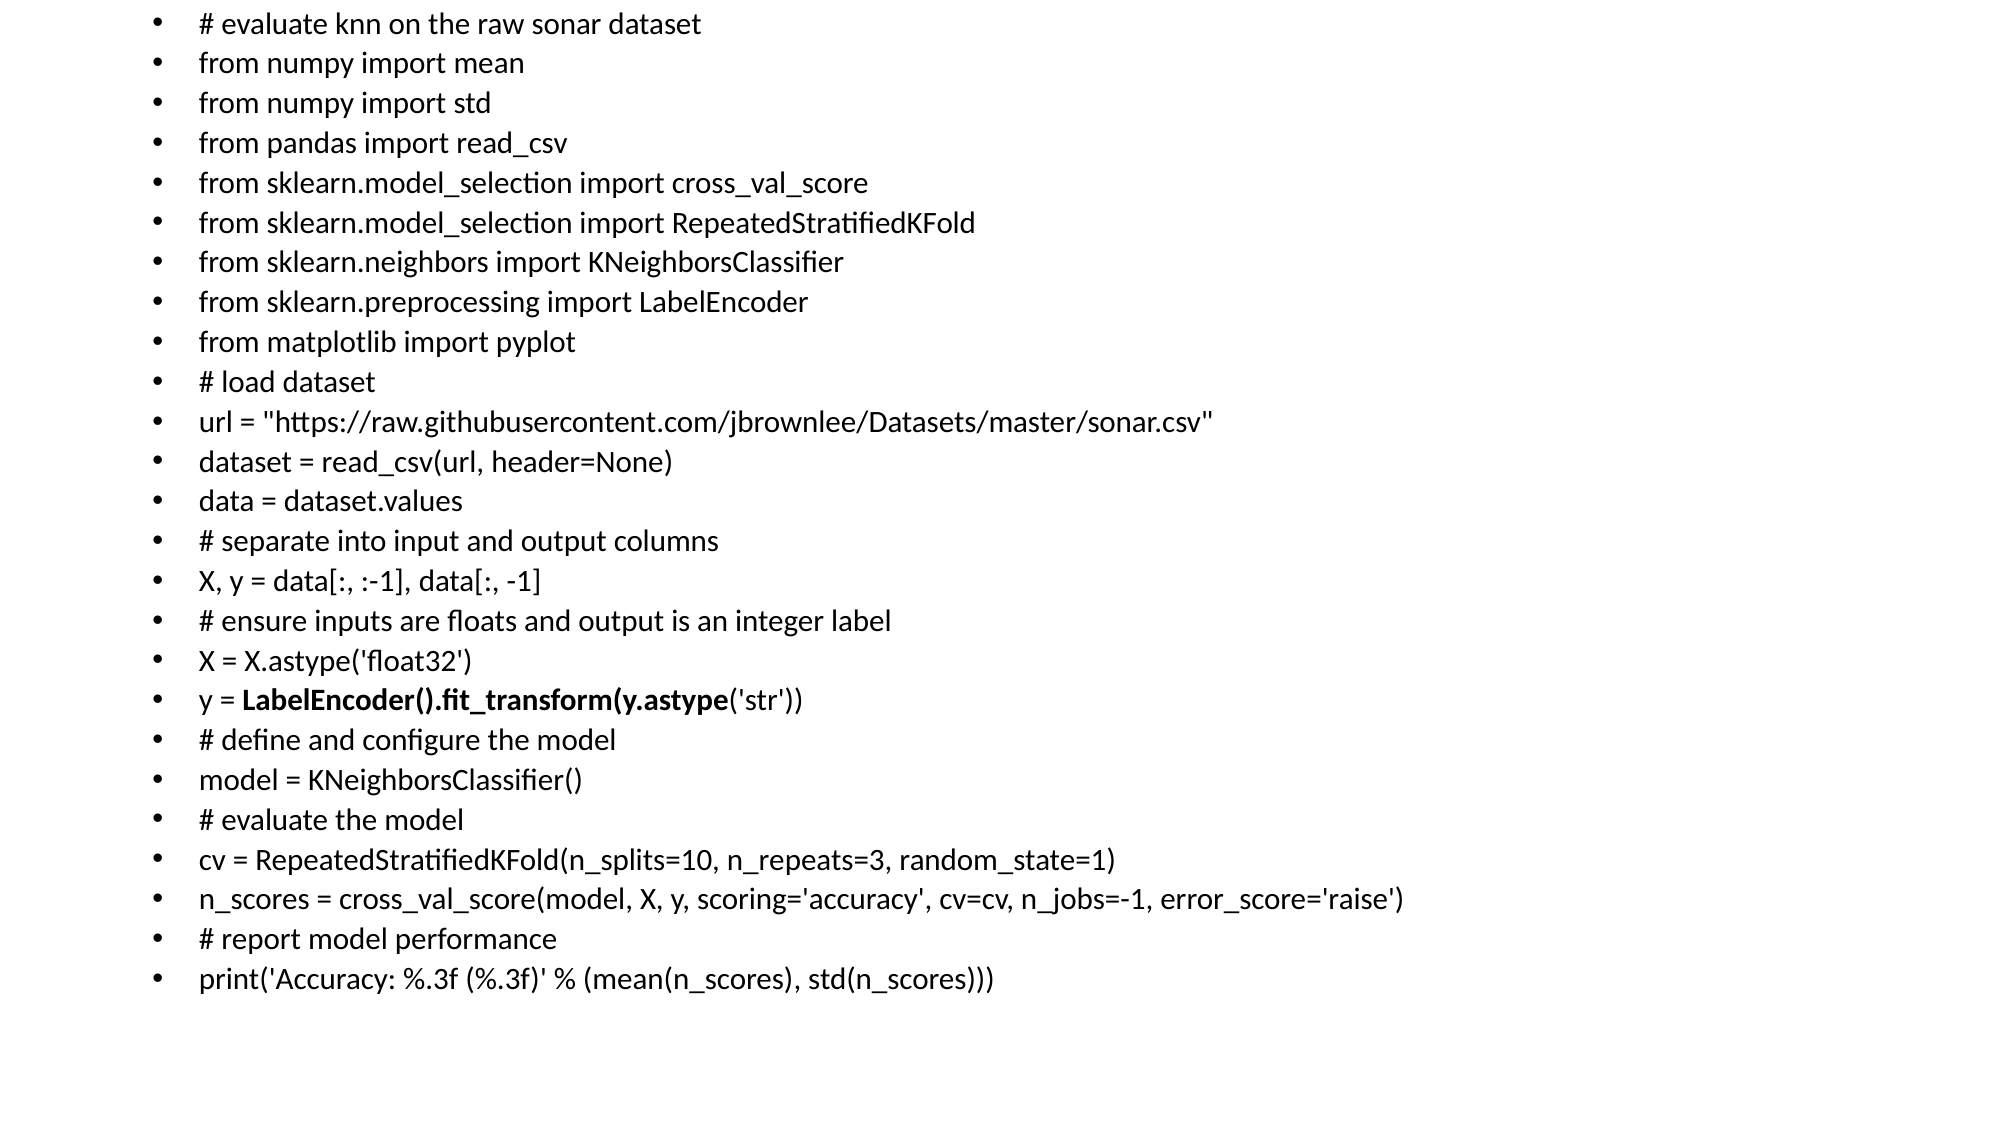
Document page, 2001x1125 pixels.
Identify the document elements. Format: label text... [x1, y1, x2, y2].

list # evaluate knn on the raw sonar dataset from numpy import mean from numpy import std from pandas import read_csv from sklearn.model_selection import cross_val_score from sklearn.model_selection import RepeatedStratifiedKFold from sklearn.neighbors import KNeighborsClassifier from sklearn.preprocessing import LabelEncoder from matplotlib import pyplot # load dataset url = "https://raw.githubusercontent.com/jbrownlee/Datasets/master/sonar.csv" dataset = read_csv(url, header=None) data = dataset.values # separate into input and output columns X, y = data[:, :-1], data[:, -1] # ensure inputs are floats and output is an integer label X = X.astype('float32') y = LabelEncoder().fit_transform(y.astype('str')) # define and configure the model model = KNeighborsClassifier() # evaluate the model cv = RepeatedStratifiedKFold(n_splits=10, n_repeats=3, random_state=1) n_scores = cross_val_score(model, X, y, scoring='accuracy', cv=cv, n_jobs=-1, error_score='raise') # report model performance print('Accuracy: %.3f (%.3f)' % (mean(n_scores), std(n_scores))) [137, 0, 1863, 1014]
